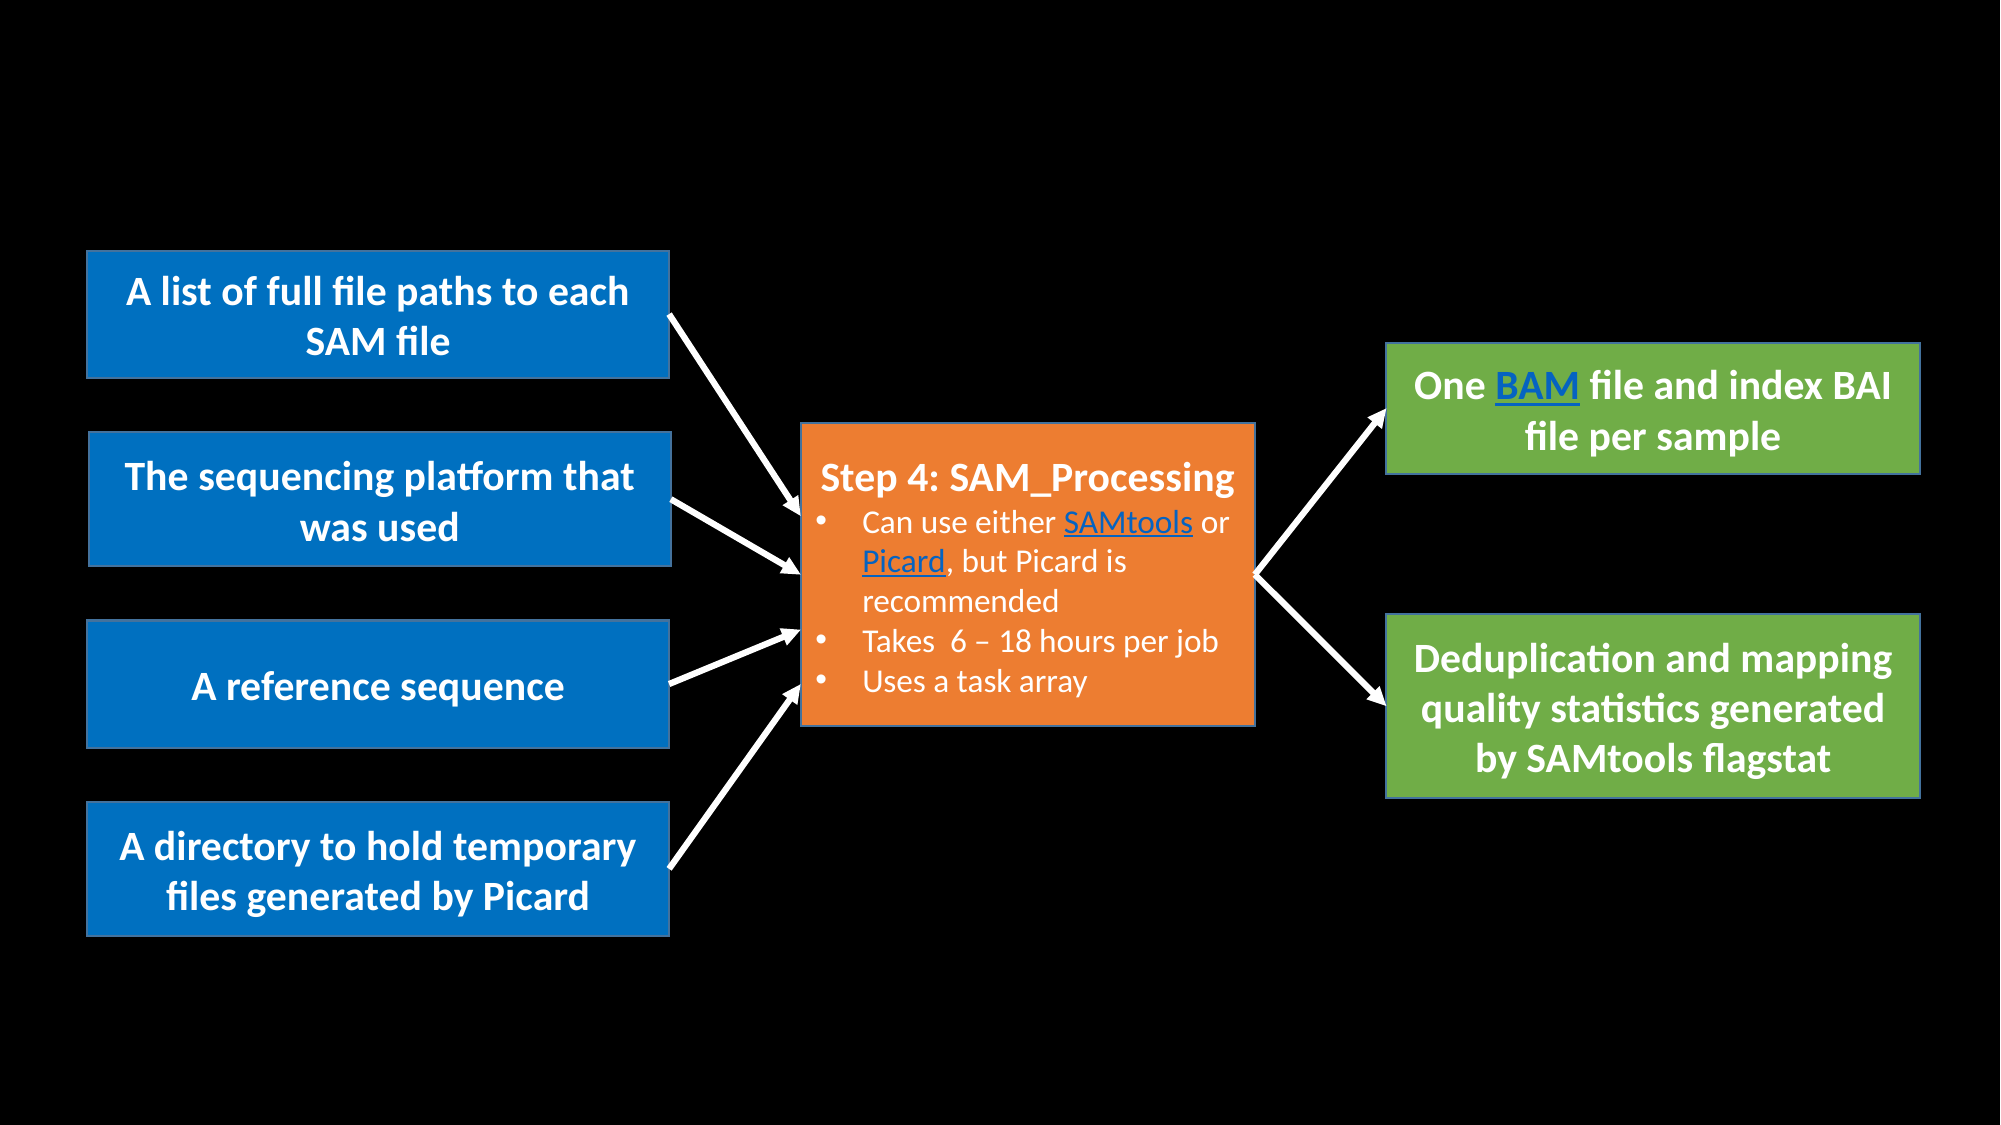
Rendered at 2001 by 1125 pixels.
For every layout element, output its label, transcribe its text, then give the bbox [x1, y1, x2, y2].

text_box Deduplication and mapping quality statistics generated by SAMtools flagstat [1385, 613, 1921, 799]
text_box A list of full file paths to each SAM file [86, 250, 670, 379]
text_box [1254, 574, 1387, 706]
text_box A reference sequence [86, 619, 670, 749]
text_box Step 4: SAM_Processing Can use either SAMtools or Picard, but Picard is recommended Takes 6 – 18 hours per job Uses a task array [800, 422, 1256, 727]
text_box A directory to hold temporary files generated by Picard [86, 801, 670, 937]
text_box One BAM file and index BAI file per sample [1385, 342, 1921, 475]
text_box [670, 499, 801, 575]
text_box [669, 314, 801, 516]
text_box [669, 685, 801, 869]
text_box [669, 629, 801, 685]
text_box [1254, 408, 1387, 574]
text_box The sequencing platform that was used [88, 431, 670, 567]
